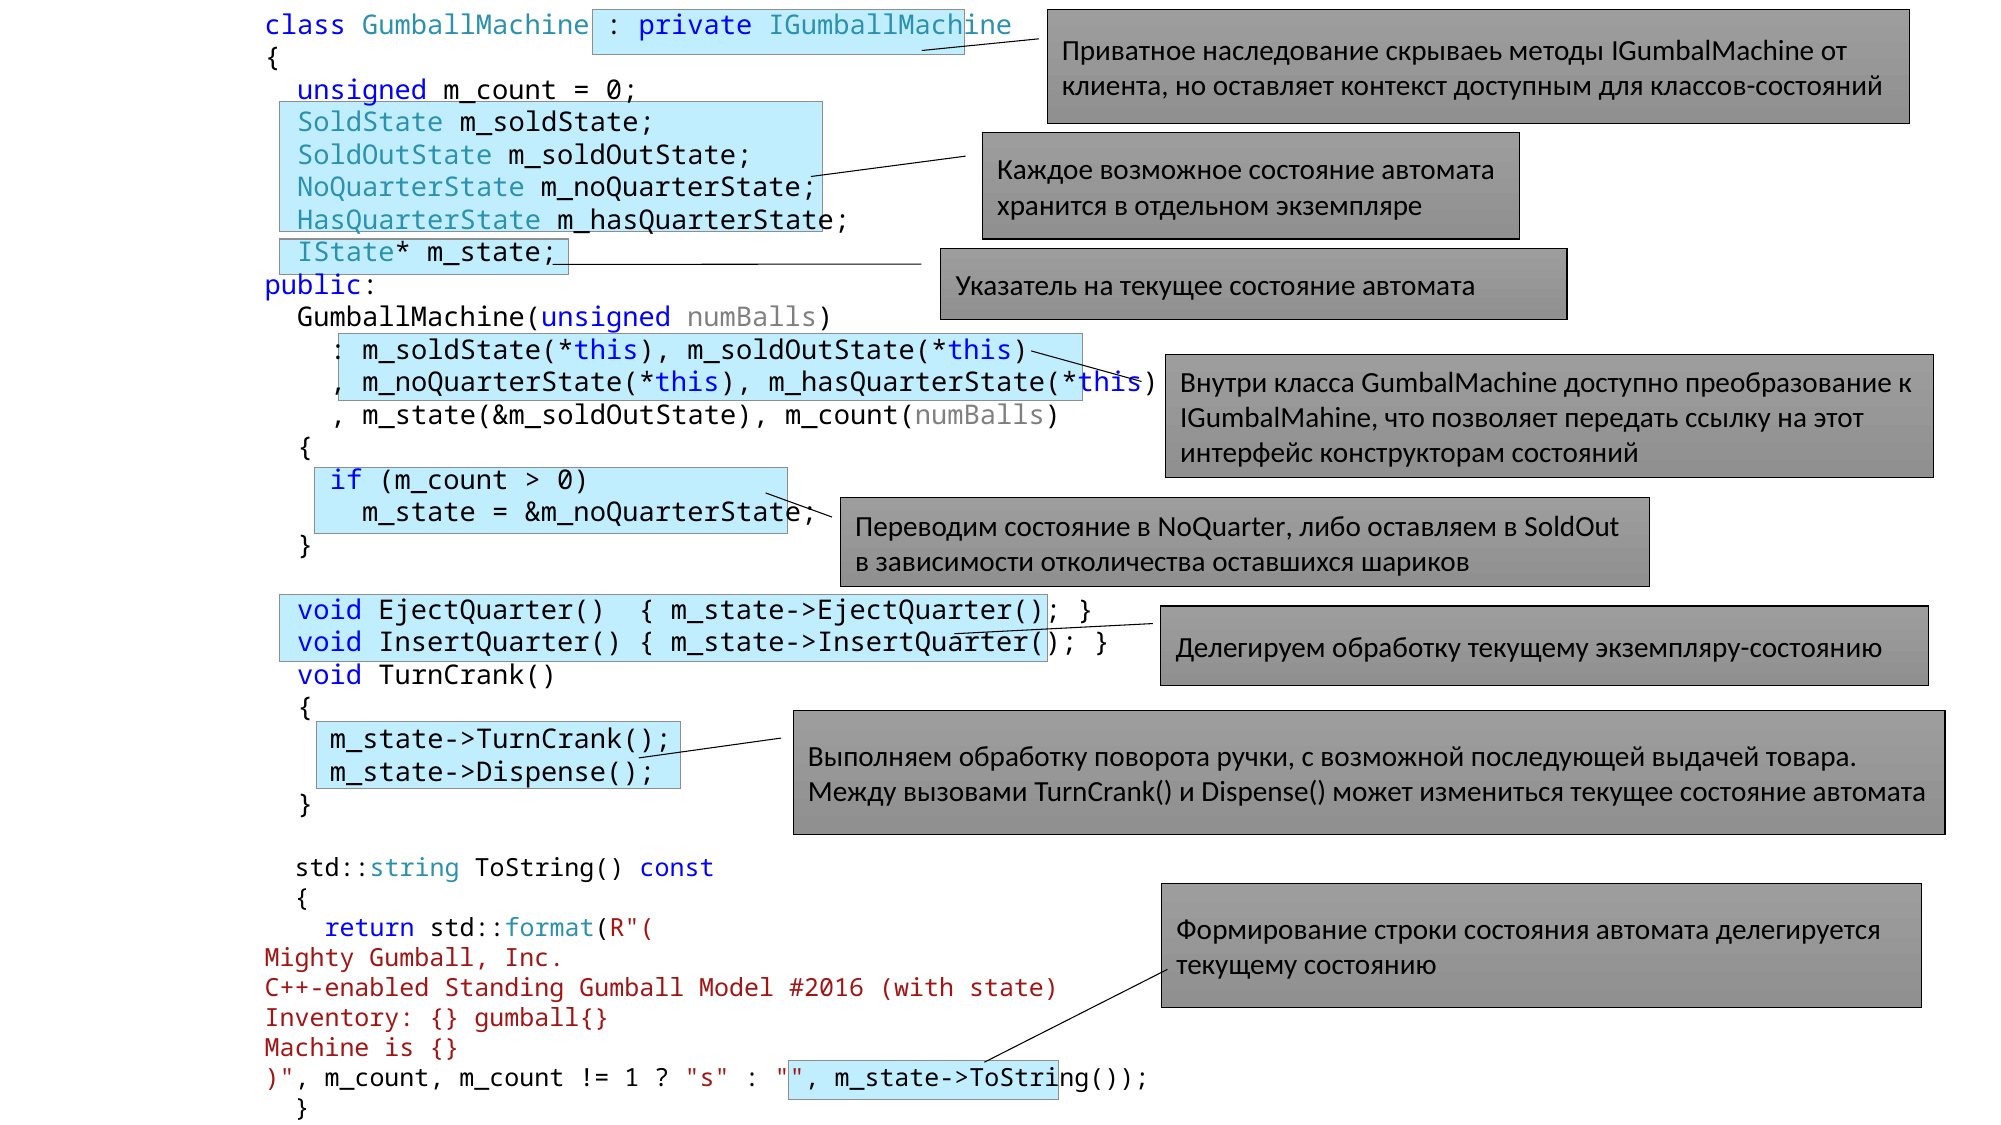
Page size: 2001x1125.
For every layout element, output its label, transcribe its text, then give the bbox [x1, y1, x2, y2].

text_box Указатель на текущее состояние автомата [940, 248, 1568, 320]
text_box Делегируем обработку текущему экземпляру-состоянию [1160, 605, 1929, 686]
text_box class GumballMachine : private IGumballMachine { unsigned m_count = 0; SoldState m_soldState; SoldOutState m_soldOutState; NoQuarterState m_noQuarterState; HasQuarterState m_hasQuarterState; IState* m_state; public: GumballMachine(unsigned numBalls) : m_soldState(*this), m_soldOutState(*this) , m_noQuarterState(*this), m_hasQuarterState(*this) , m_state(&m_soldOutState), m_count(numBalls) { if (m_count > 0) m_state = &m_noQuarterState; } void EjectQuarter() { m_state->EjectQuarter(); } void InsertQuarter() { m_state->InsertQuarter(); } void TurnCrank() { m_state->TurnCrank(); m_state->Dispense(); } std::string ToString() const { return std::format(R"( Mighty Gumball, Inc. C++-enabled Standing Gumball Model #2016 (with state) Inventory: {} gumball{} Machine is {} )", m_count, m_count != 1 ? "s" : "", m_state->ToString()); } [249, 0, 1874, 1125]
text_box Переводим состояние в NoQuarter, либо оставляем в SoldOut в зависимости отколичества оставшихся шариков [840, 497, 1650, 587]
text_box Формирование строки состояния автомата делегируется текущему состоянию [984, 883, 1922, 1063]
text_box Приватное наследование скрываеь методы IGumbalMachine от клиента, но оставляет контекст доступным для классов-состояний [1047, 9, 1910, 124]
text_box Делегируем обработку текущему экземпляру-состоянию [954, 623, 1153, 635]
text_box Каждое возможное состояние автомата хранится в отдельном экземпляре [982, 132, 1520, 240]
text_box Внутри класса GumbalMachine доступно преобразование к IGumbalMahine, что позволяет передать ссылку на этот интерфейс конструкторам состояний [1165, 354, 1934, 478]
text_box Выполняем обработку поворота ручки, с возможной последующей выдачей товара. Между вызовами TurnCrank() и Dispense() может измениться текущее состояние автомата [793, 710, 1946, 835]
